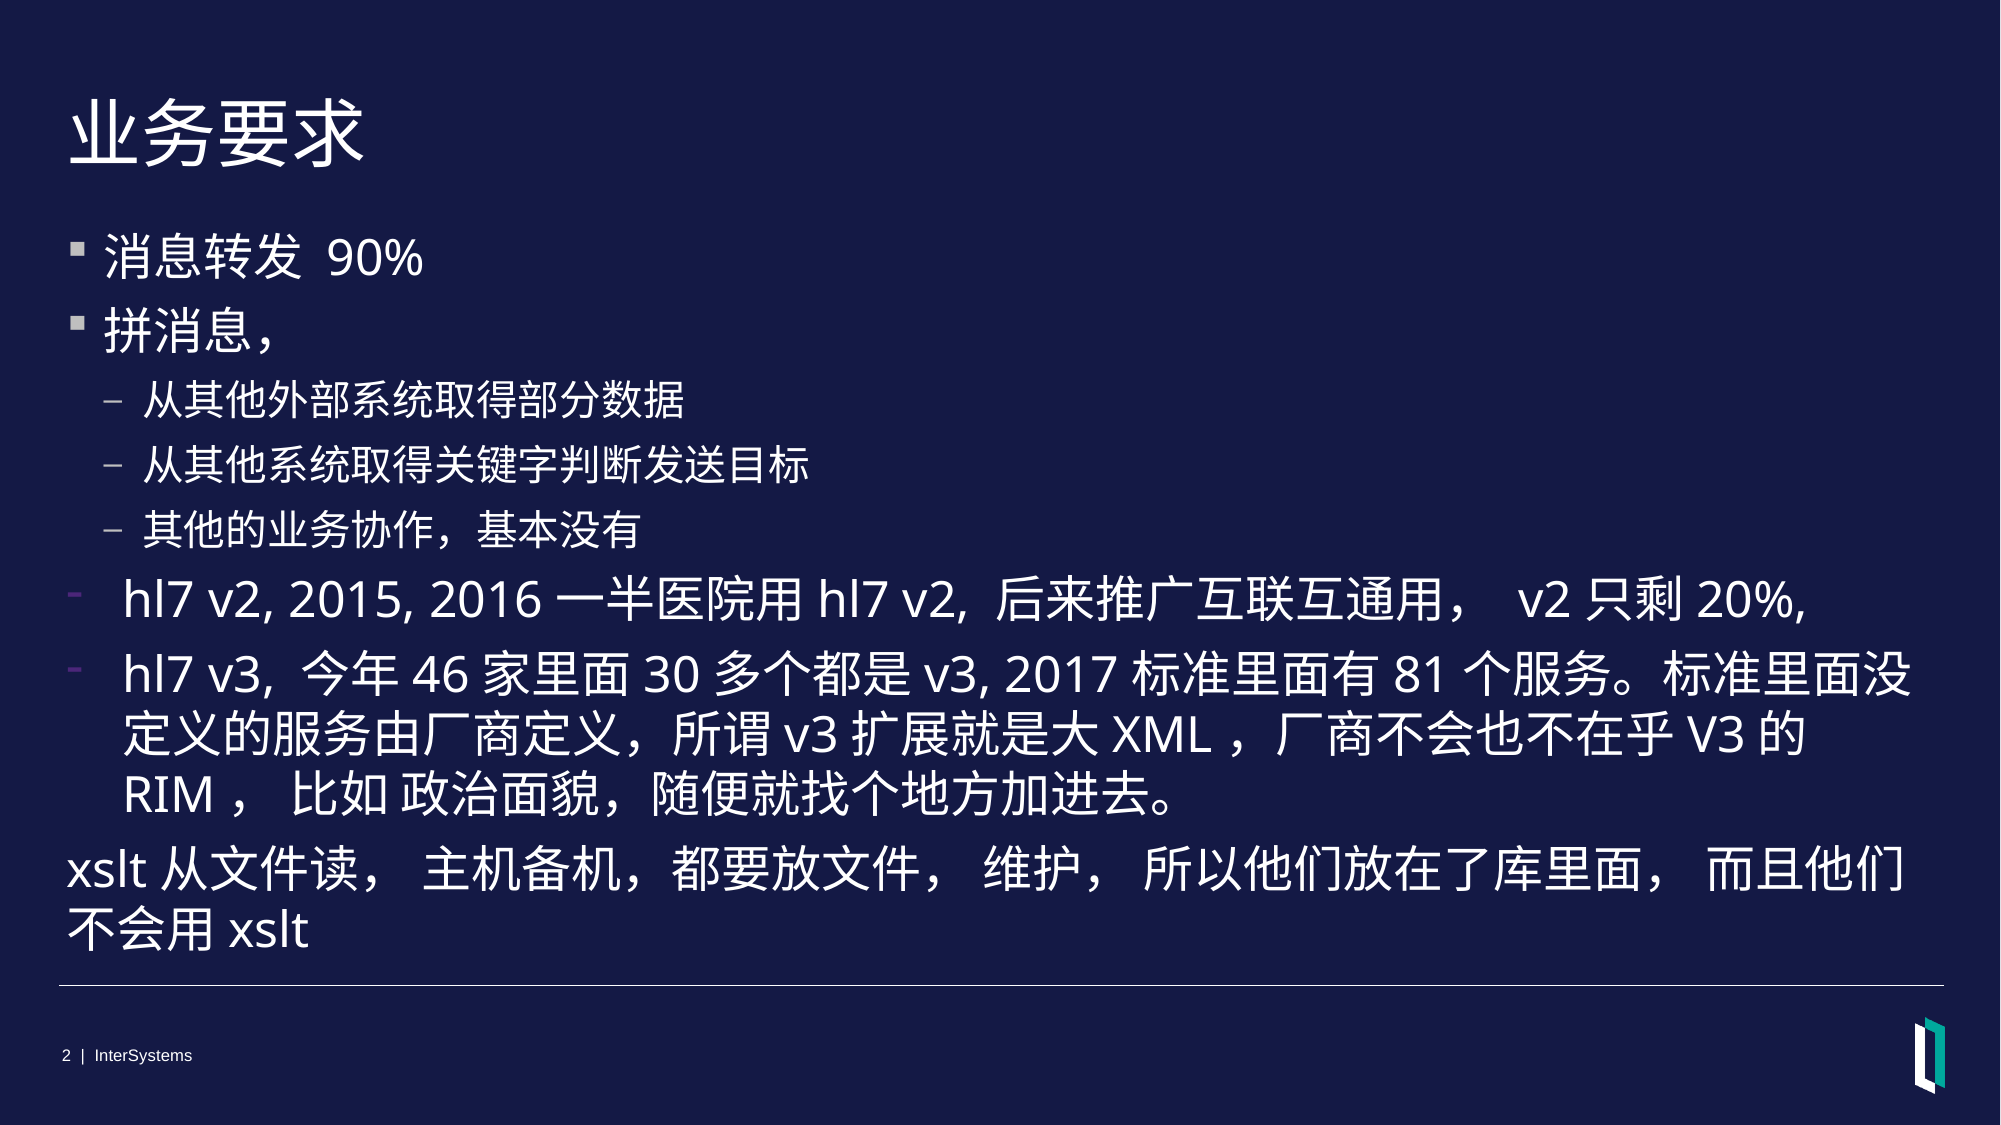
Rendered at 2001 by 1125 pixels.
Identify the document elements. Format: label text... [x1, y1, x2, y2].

list 消息转发 90% 拼消息， 从其他外部系统取得部分数据 从其他系统取得关键字判断发送目标 其他的业务协作，基本没有 hl7 v2, 2015, 2016一半医院用hl7 v2, 后来推广互联互通用， v2只剩20%, hl7 v3, 今年46家里面30多个都是v3, 2017标准里面有81个服务。标准里面没定义的服务由厂商定义，所谓v3扩展就是大XML，厂商不会也不在乎V3的RIM， 比如 政治面貌，随便就找个地方加进去。 xslt从文件读， 主机备机，都要放文件， 维护， 所以他们放在了库里面， 而且他们不会用xslt [58, 217, 1945, 985]
title 业务要求 [58, 37, 1945, 179]
picture [1915, 1017, 1945, 1094]
